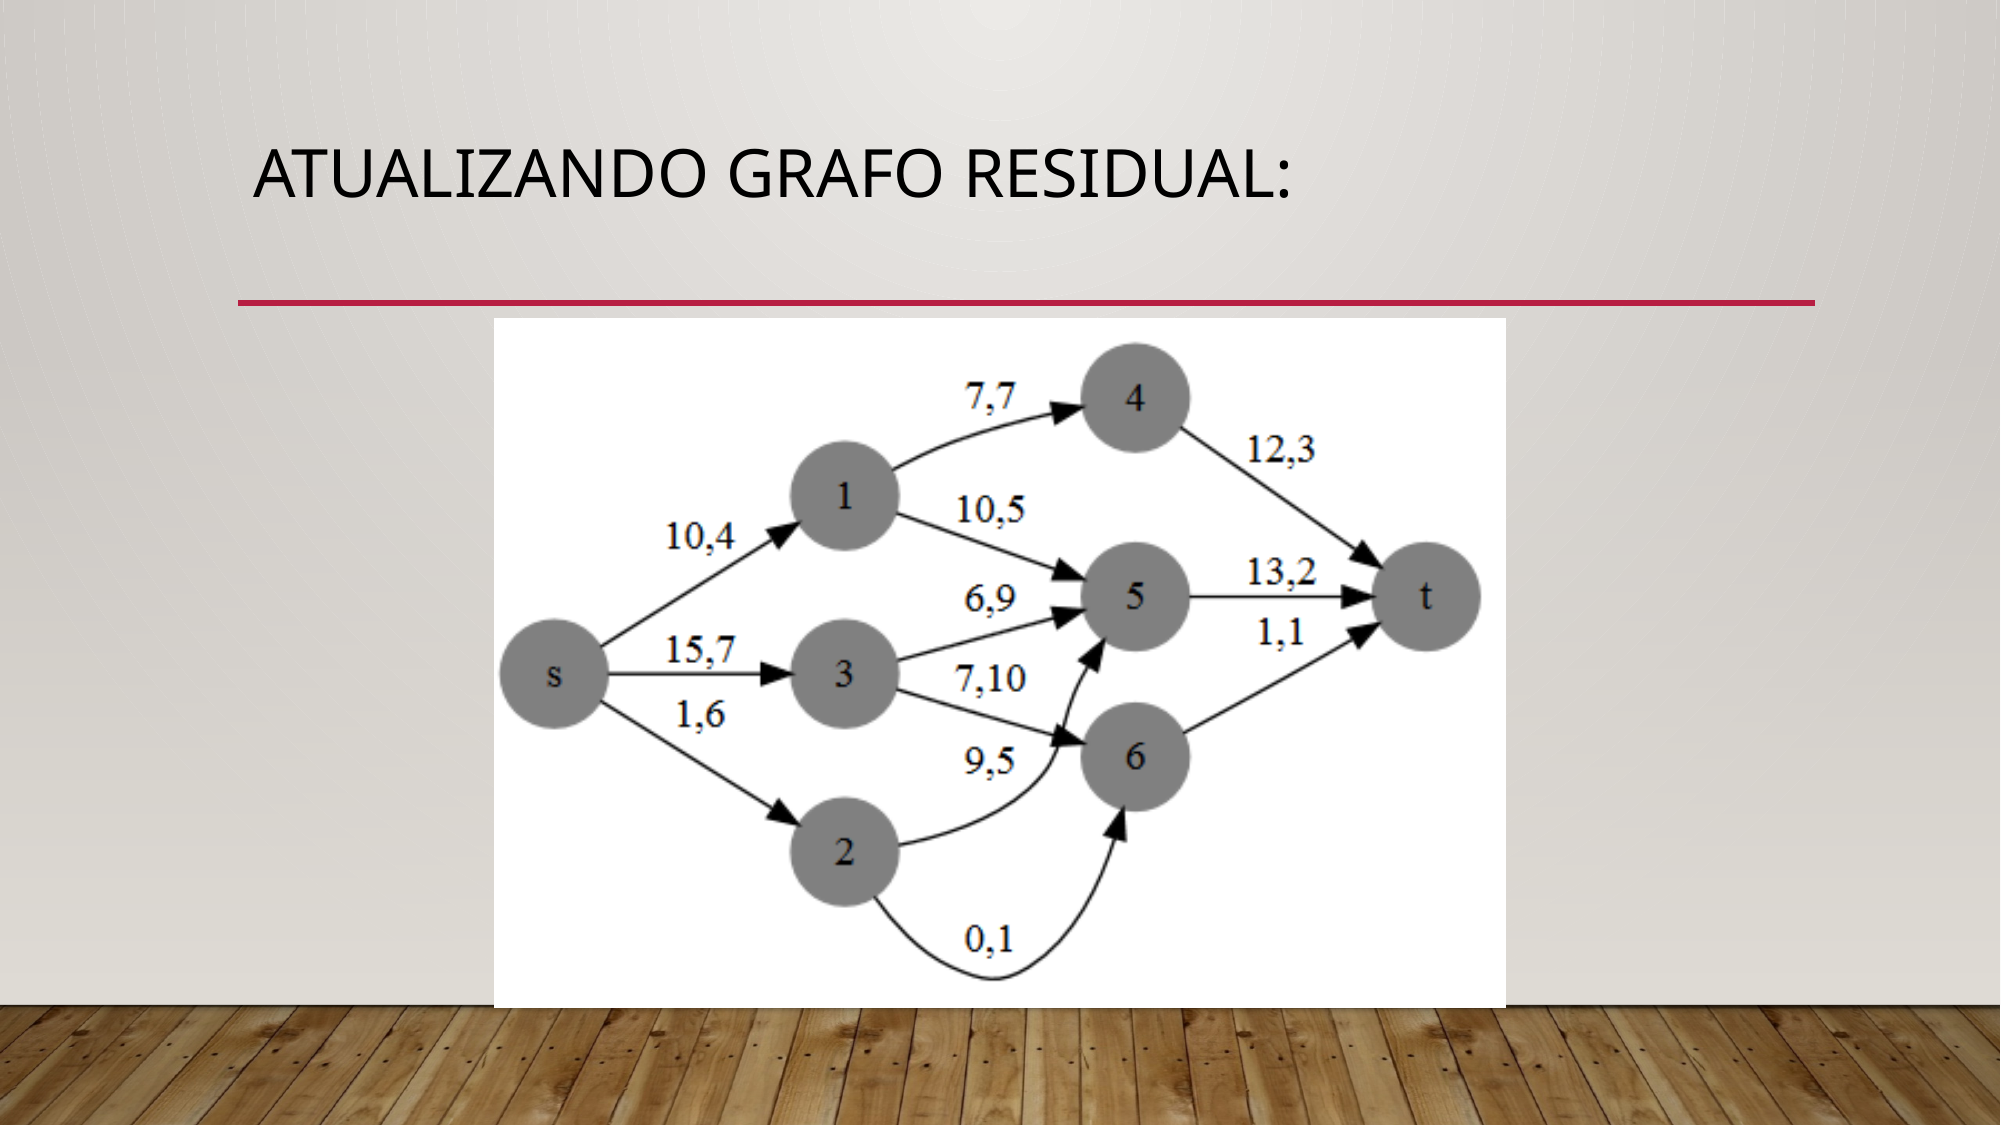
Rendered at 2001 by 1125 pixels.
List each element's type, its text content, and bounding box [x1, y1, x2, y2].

title Atualizando grafo Residual: [238, 131, 1814, 305]
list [494, 318, 1506, 1008]
picture [0, 1005, 2000, 1125]
